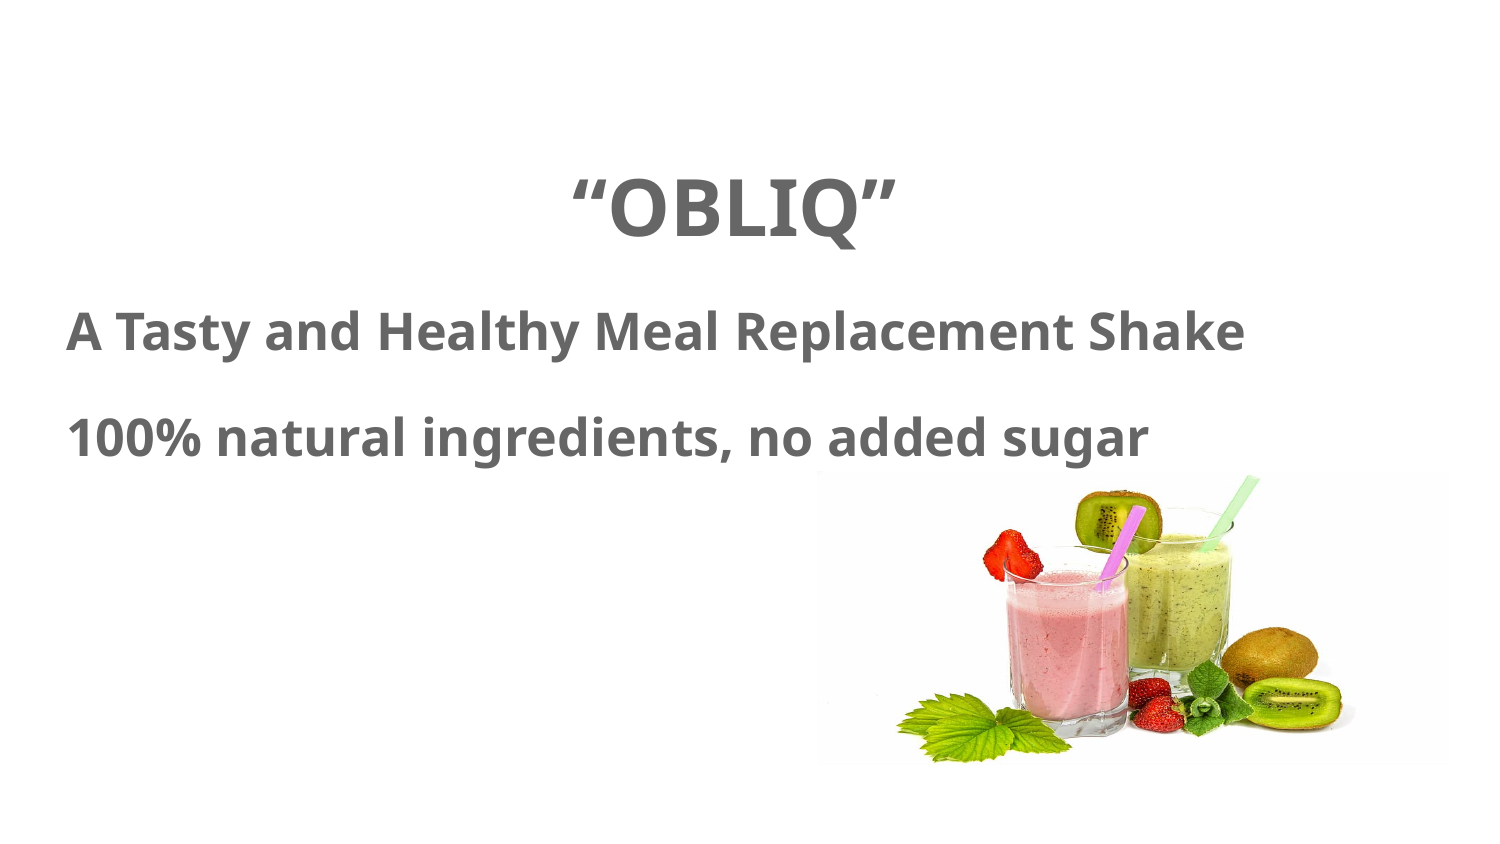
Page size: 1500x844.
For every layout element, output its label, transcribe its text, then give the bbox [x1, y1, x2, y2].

picture [817, 470, 1450, 765]
list “OBLIQ” A Tasty and Healthy Meal Replacement Shake 100% natural ingredients, no added sugar [51, 120, 1449, 750]
